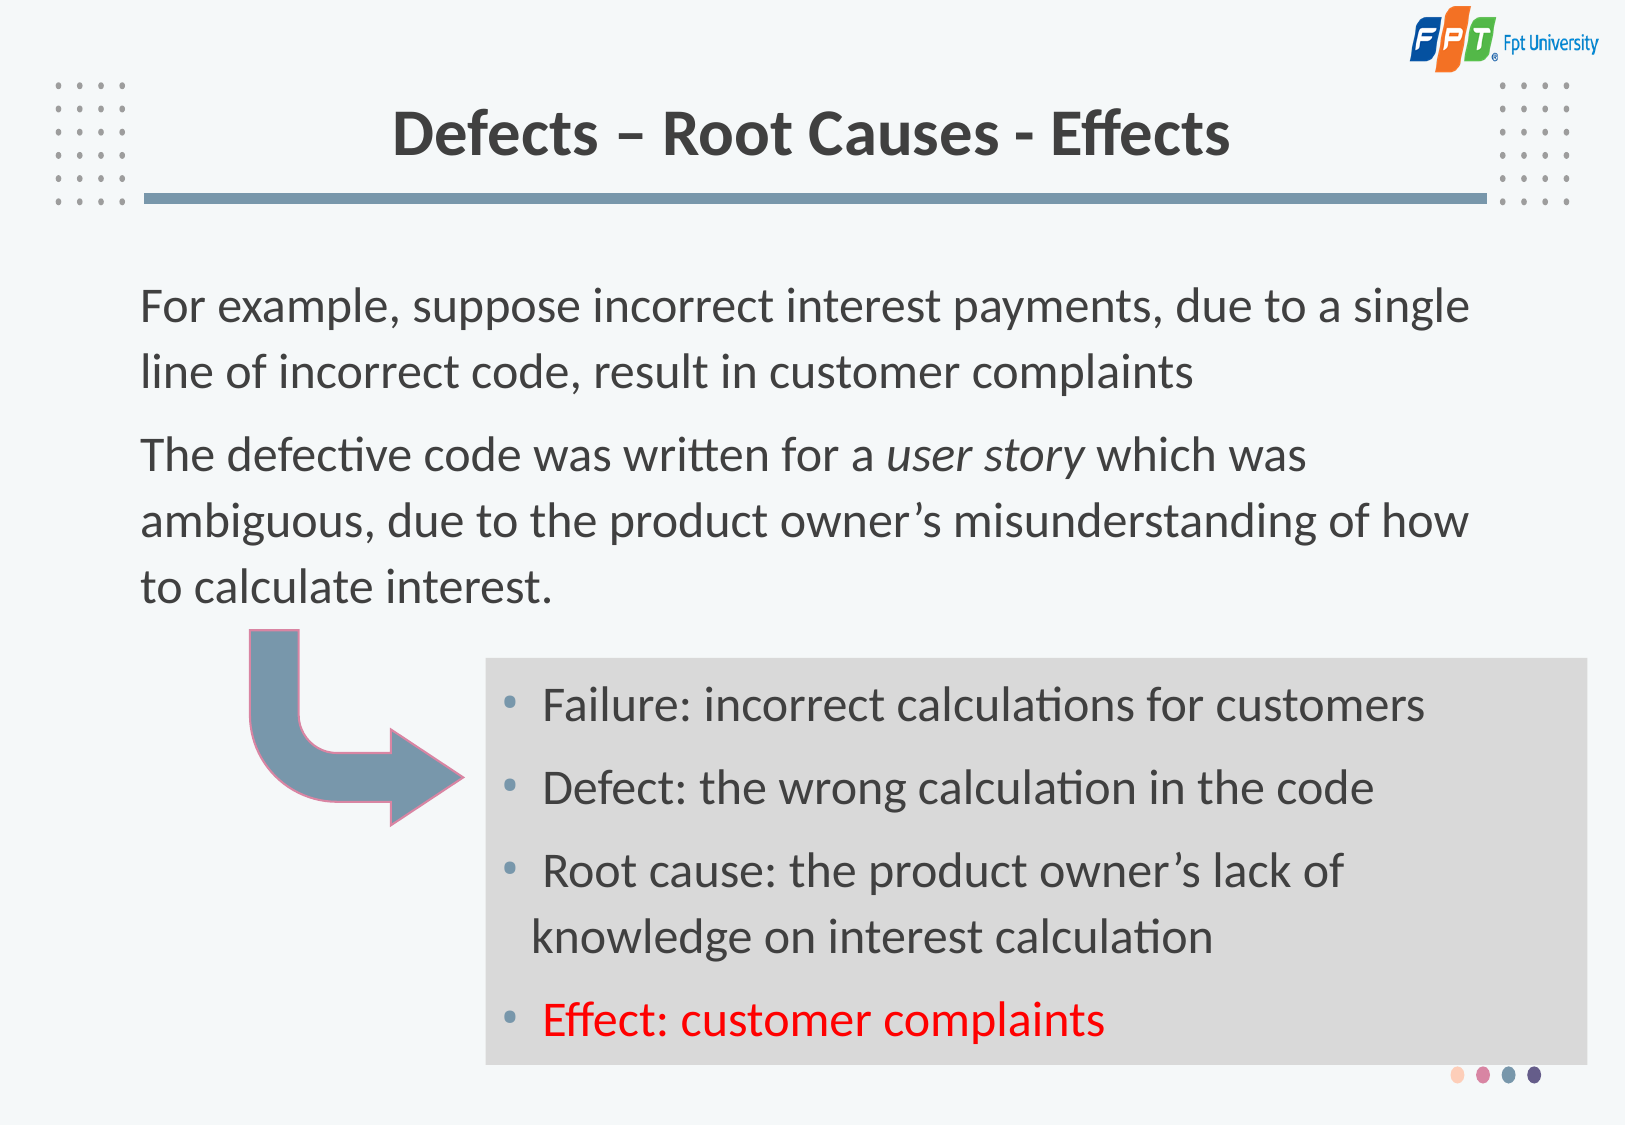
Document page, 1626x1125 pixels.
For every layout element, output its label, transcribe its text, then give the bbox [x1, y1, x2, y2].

text_box [248, 629, 466, 828]
title Defects – Root Causes - Effects [111, 60, 1514, 208]
list For example, suppose incorrect interest payments, due to a single line of incorrect code, result in customer complaints The defective code was written for a user story which was ambiguous, due to the product owner’s misunderstanding of how to calculate interest. [125, 259, 1527, 625]
picture [1383, 6, 1624, 88]
text_box Failure: incorrect calculations for customers Defect: the wrong calculation in the code Root cause: the product owner’s lack of knowledge on interest calculation Effect: customer complaints [485, 657, 1588, 1065]
